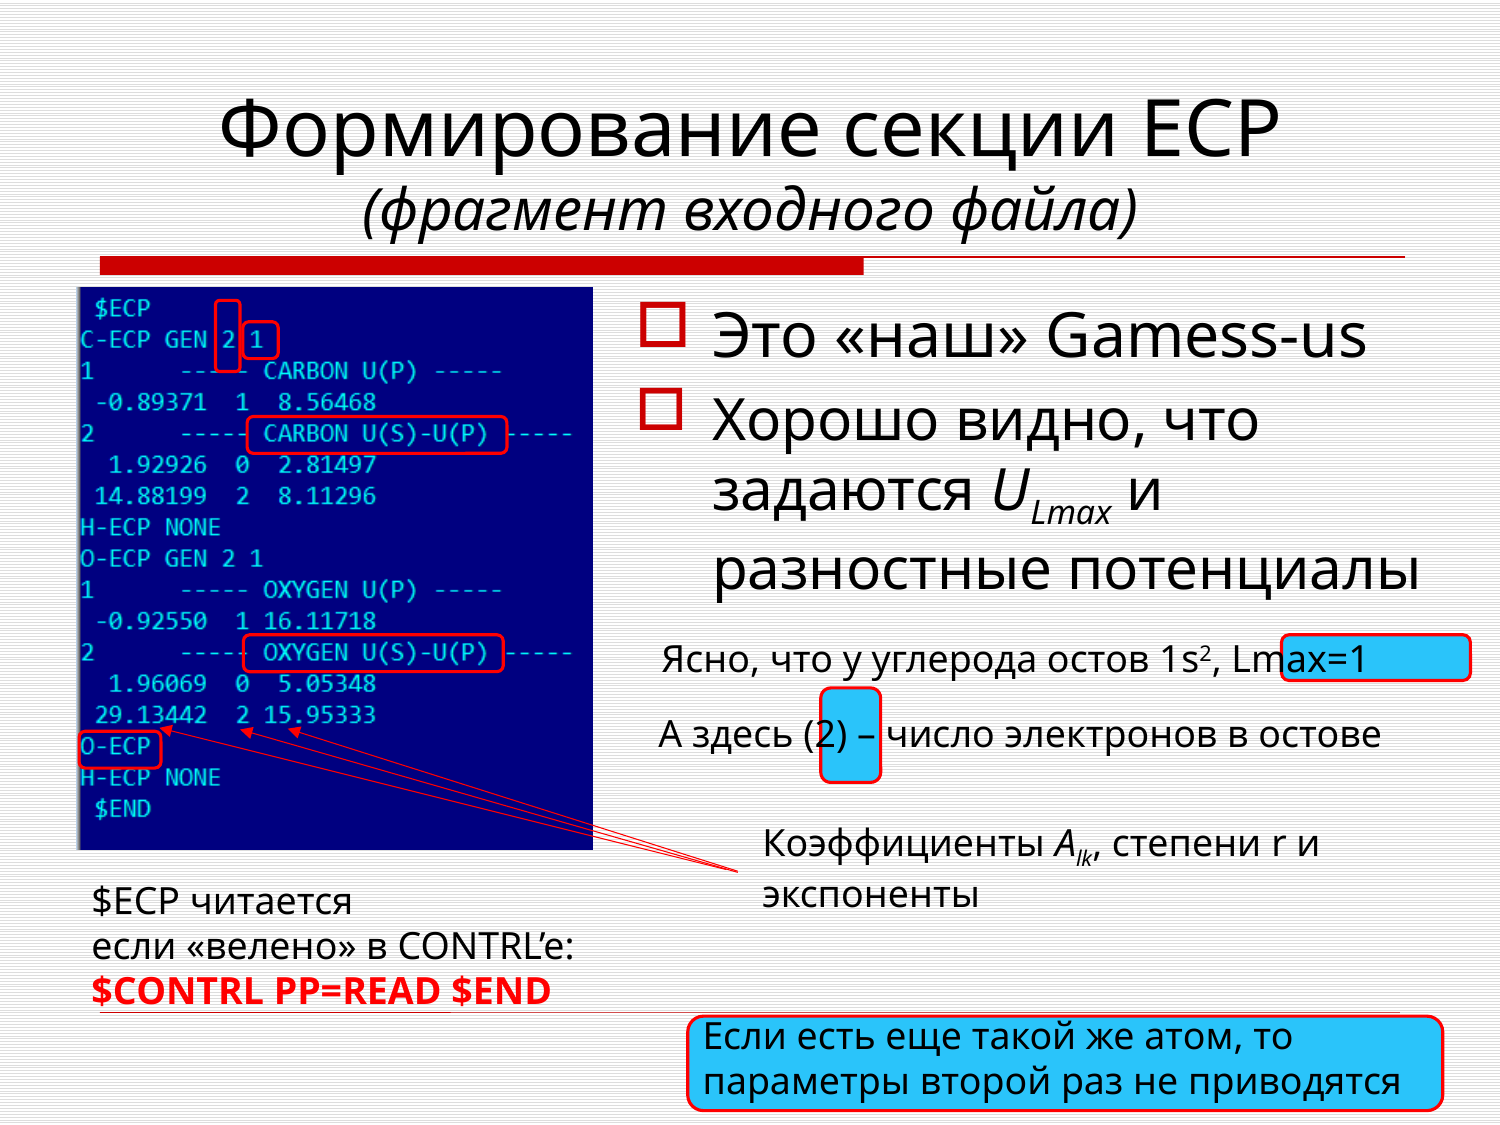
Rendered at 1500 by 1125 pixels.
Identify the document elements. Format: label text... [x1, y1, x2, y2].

text_box Коэффициенты Alk, степени r и экспоненты [747, 811, 1500, 923]
text_box [819, 763, 882, 784]
text_box А здесь (2) – число электронов в остове [643, 702, 1471, 763]
text_box $ECP читается если «велено» в CONTRL’e: $CONTRL PP=READ $END [76, 869, 678, 1020]
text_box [287, 728, 738, 872]
text_box Если есть еще такой же атом, то параметры второй раз не приводятся [687, 1004, 1471, 1110]
text_box Ясно, что у углерода остов 1s2, Lmax=1 [646, 627, 1474, 688]
title Формирование секции ECP (фрагмент входного файла) [94, 50, 1407, 250]
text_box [159, 727, 727, 870]
text_box [819, 688, 882, 702]
list Это «наш» Gamess-us Хорошо видно, что задаются ULmax и разностные потенциалы [620, 287, 1471, 598]
picture [76, 287, 593, 850]
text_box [240, 729, 738, 873]
